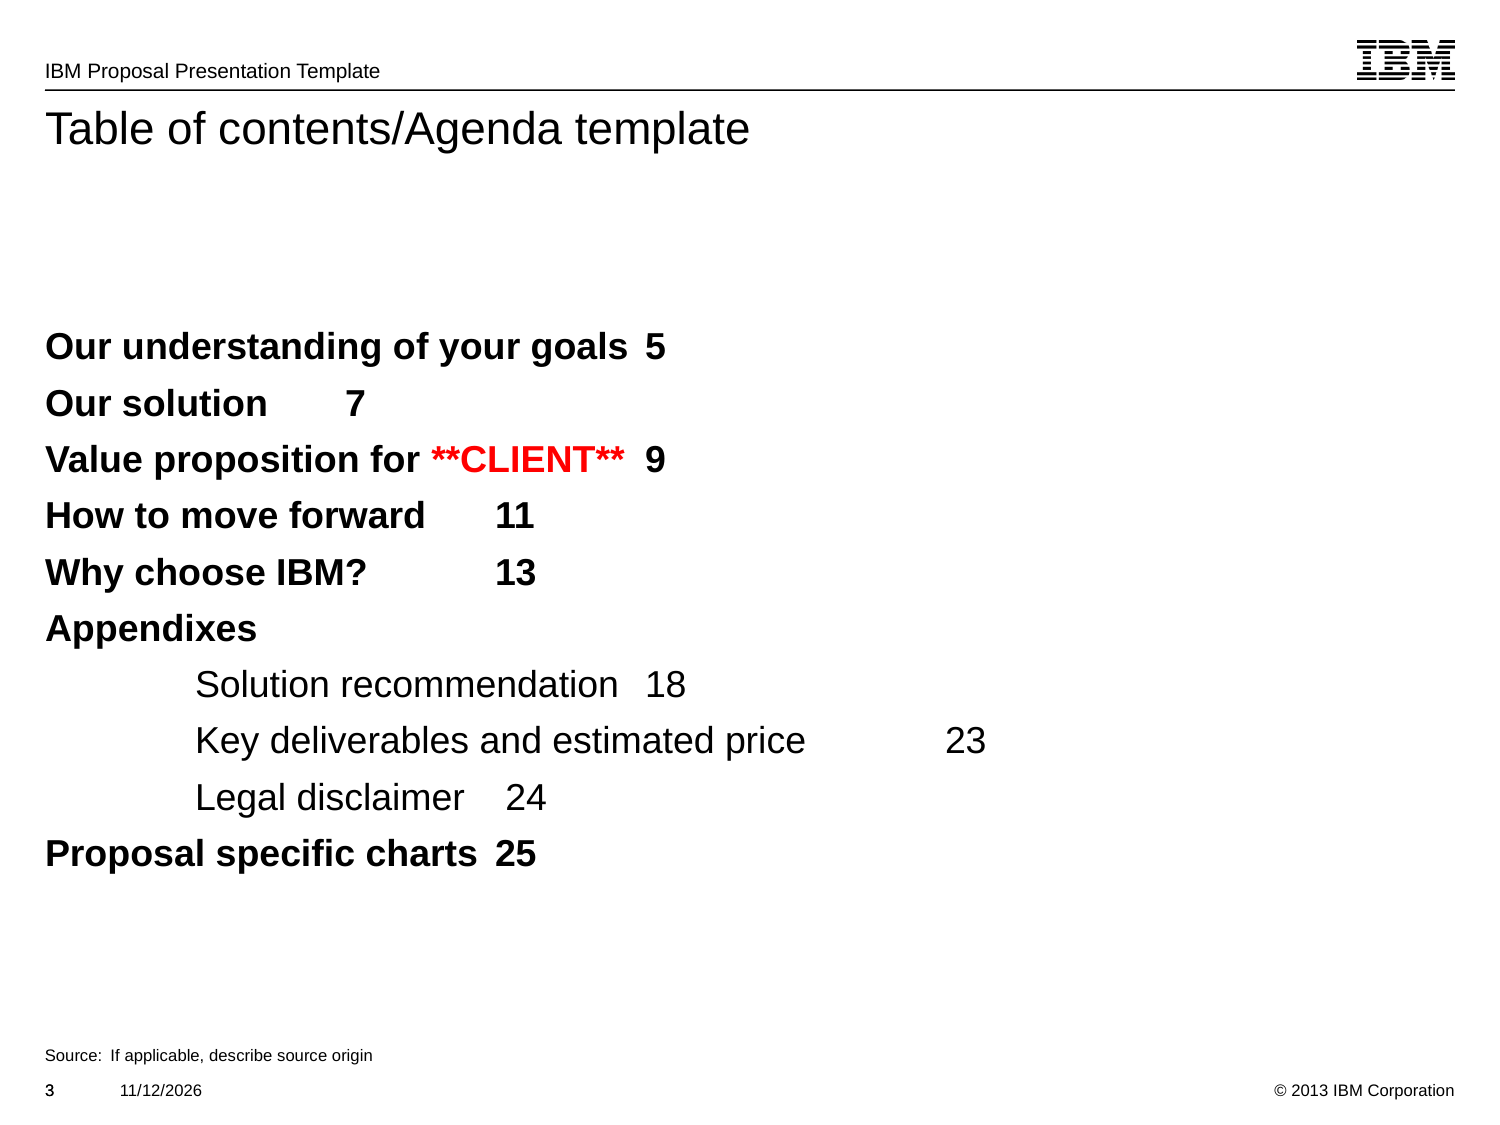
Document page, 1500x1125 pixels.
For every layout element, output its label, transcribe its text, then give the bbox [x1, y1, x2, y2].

text_box 3 [29, 1073, 91, 1103]
picture [1357, 40, 1455, 80]
text_box Source: If applicable, describe source origin [29, 1037, 1441, 1073]
title Table of contents/Agenda template [45, 97, 1455, 218]
list Our understanding of your goals 5 Our solution 7 Value proposition for **CLIENT** 9 How to move forward 11 Why choose IBM? 13 Appendixes Solution recommendation 18 Key deliverables and estimated price 23 Legal disclaimer 24 Proposal specific charts 25 [45, 322, 1455, 1043]
